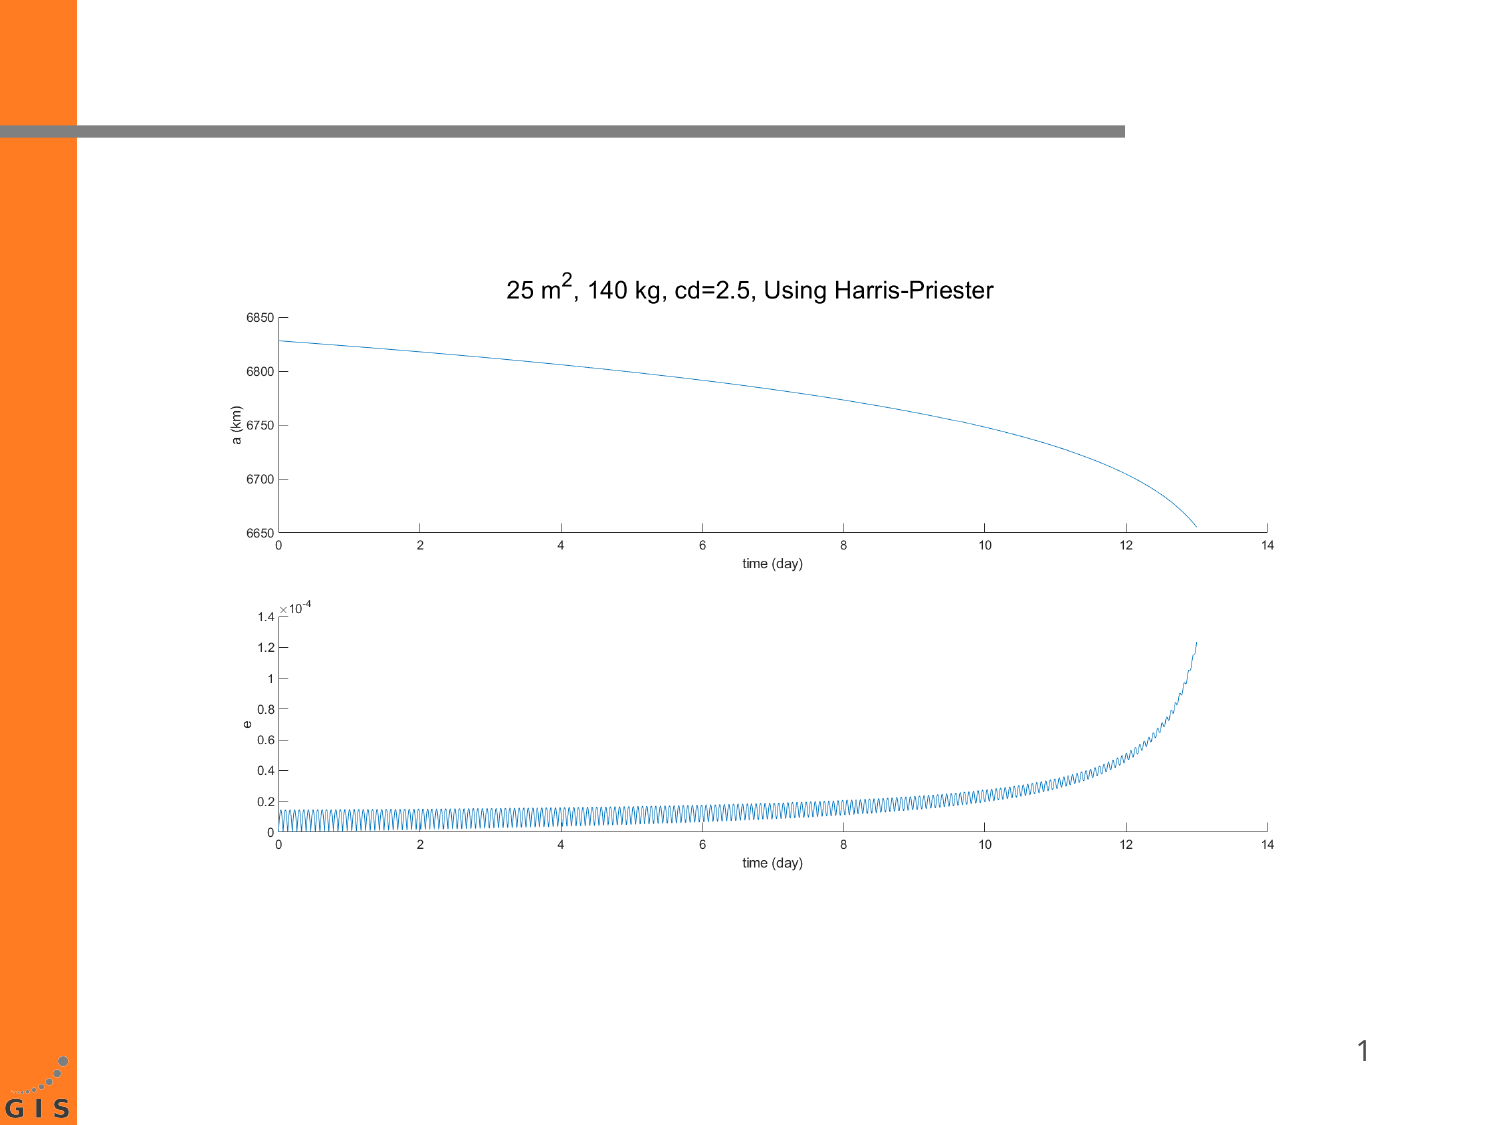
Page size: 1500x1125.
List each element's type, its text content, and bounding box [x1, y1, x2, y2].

slide_number 1 [1074, 1024, 1388, 1101]
picture [5, 1056, 69, 1118]
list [112, 261, 1388, 901]
